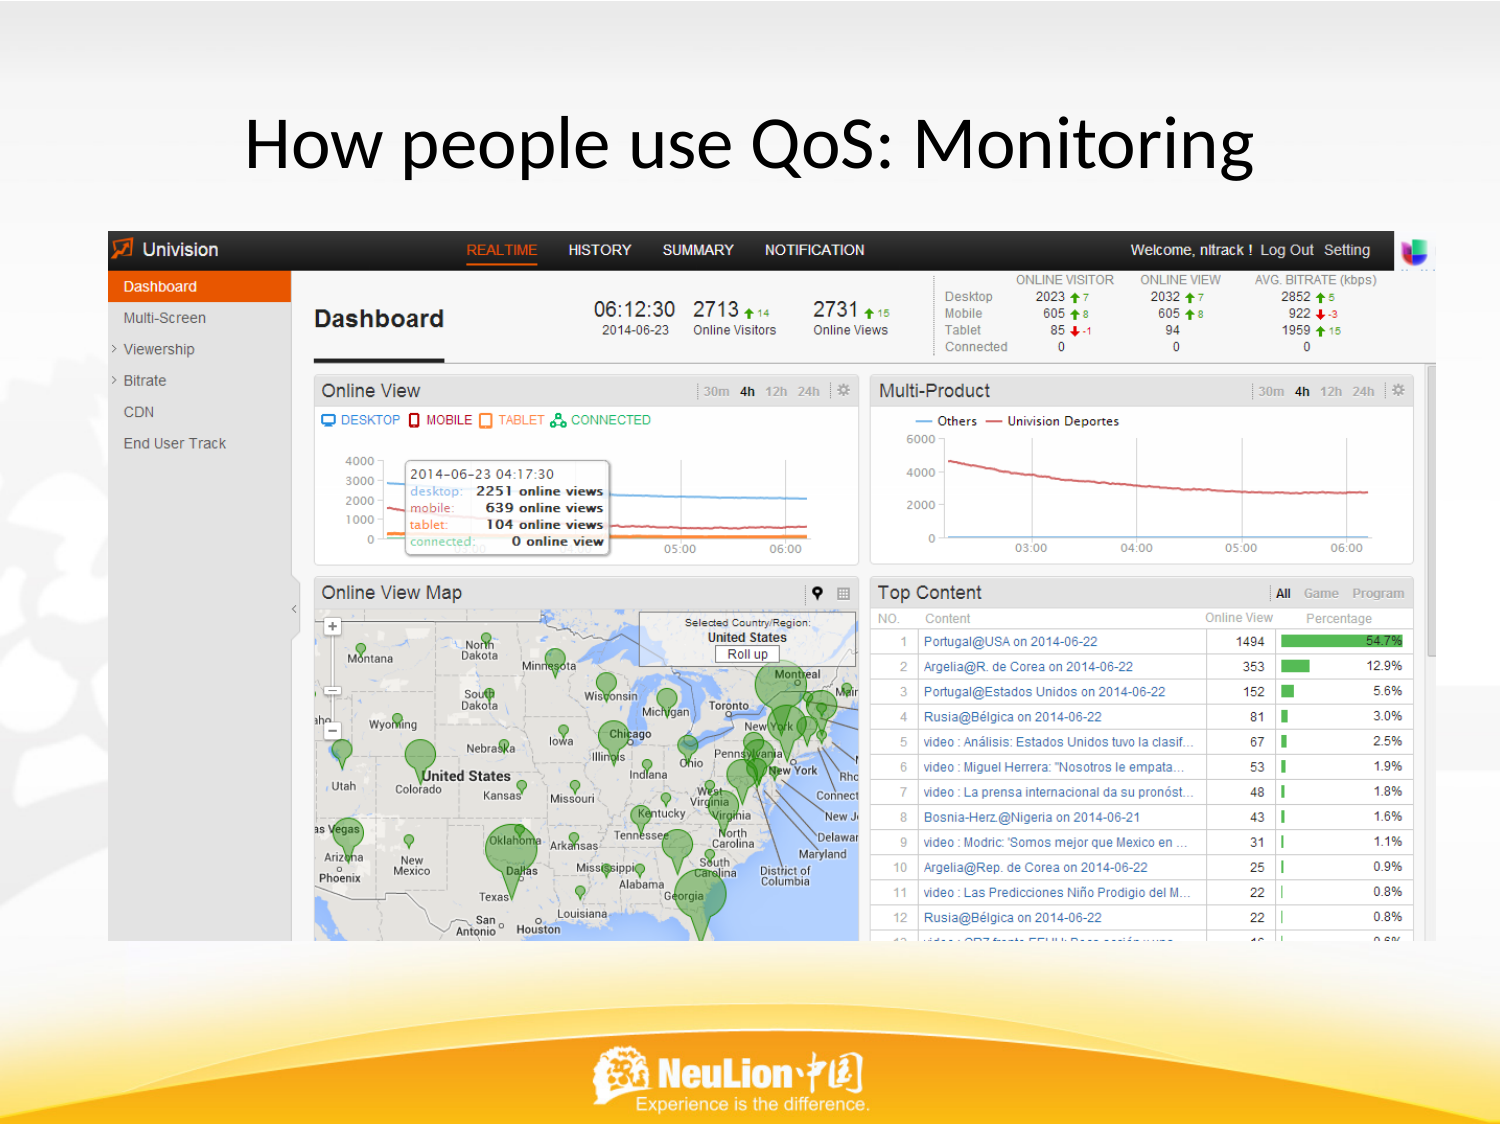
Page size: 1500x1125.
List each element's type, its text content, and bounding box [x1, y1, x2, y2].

picture [0, 1, 1500, 1124]
title How people use QoS: Monitoring [74, 44, 1426, 233]
